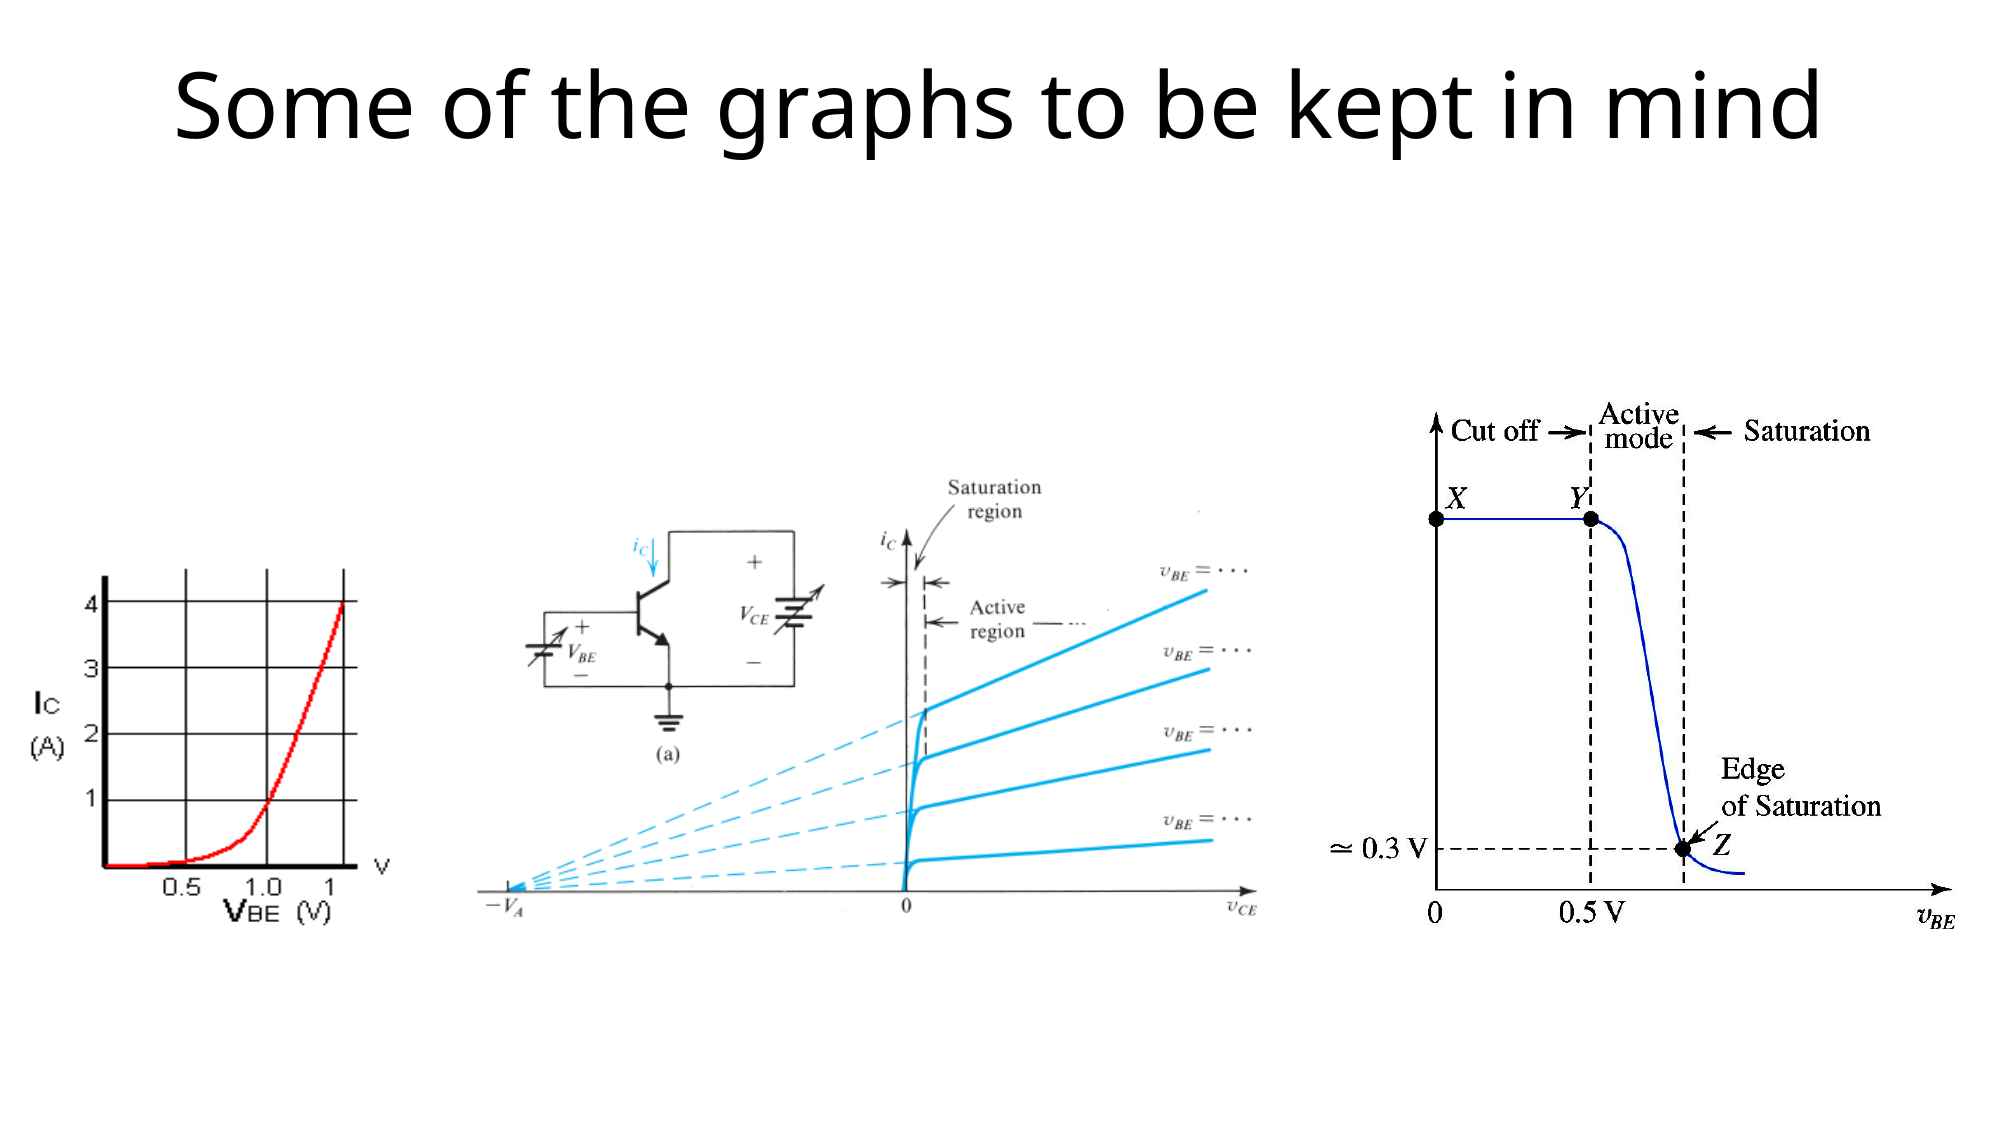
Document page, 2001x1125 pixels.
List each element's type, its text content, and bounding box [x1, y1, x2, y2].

picture [439, 445, 1270, 919]
picture [1314, 377, 1955, 929]
title Some of the graphs to be kept in mind [0, 0, 2000, 218]
picture [0, 564, 422, 929]
